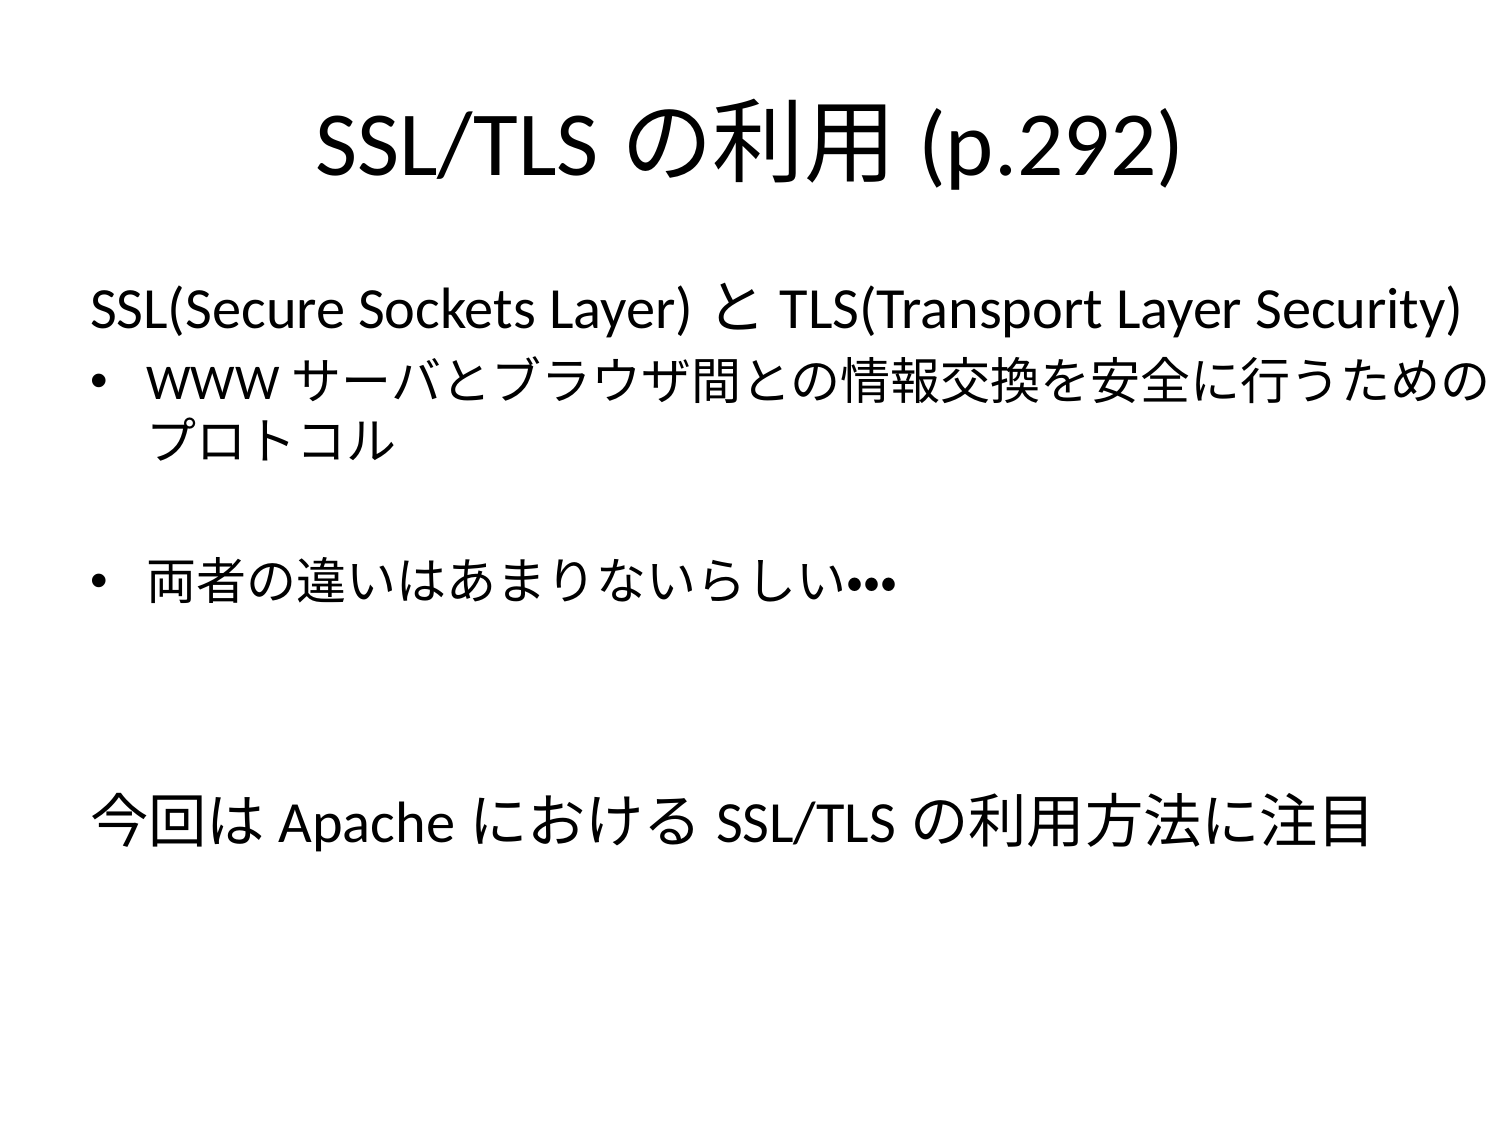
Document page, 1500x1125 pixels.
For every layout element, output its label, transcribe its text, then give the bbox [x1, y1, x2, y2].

title SSL/TLSの利用(p.292) [75, 45, 1425, 233]
list SSL(Secure Sockets Layer)とTLS(Transport Layer Security) WWWサーバとブラウザ間との情報交換を安全に行うための プロトコル 両者の違いはあまりないらしい・・・ 今回はApacheにおけるSSL/TLSの利用方法に注目 [75, 262, 1500, 1125]
